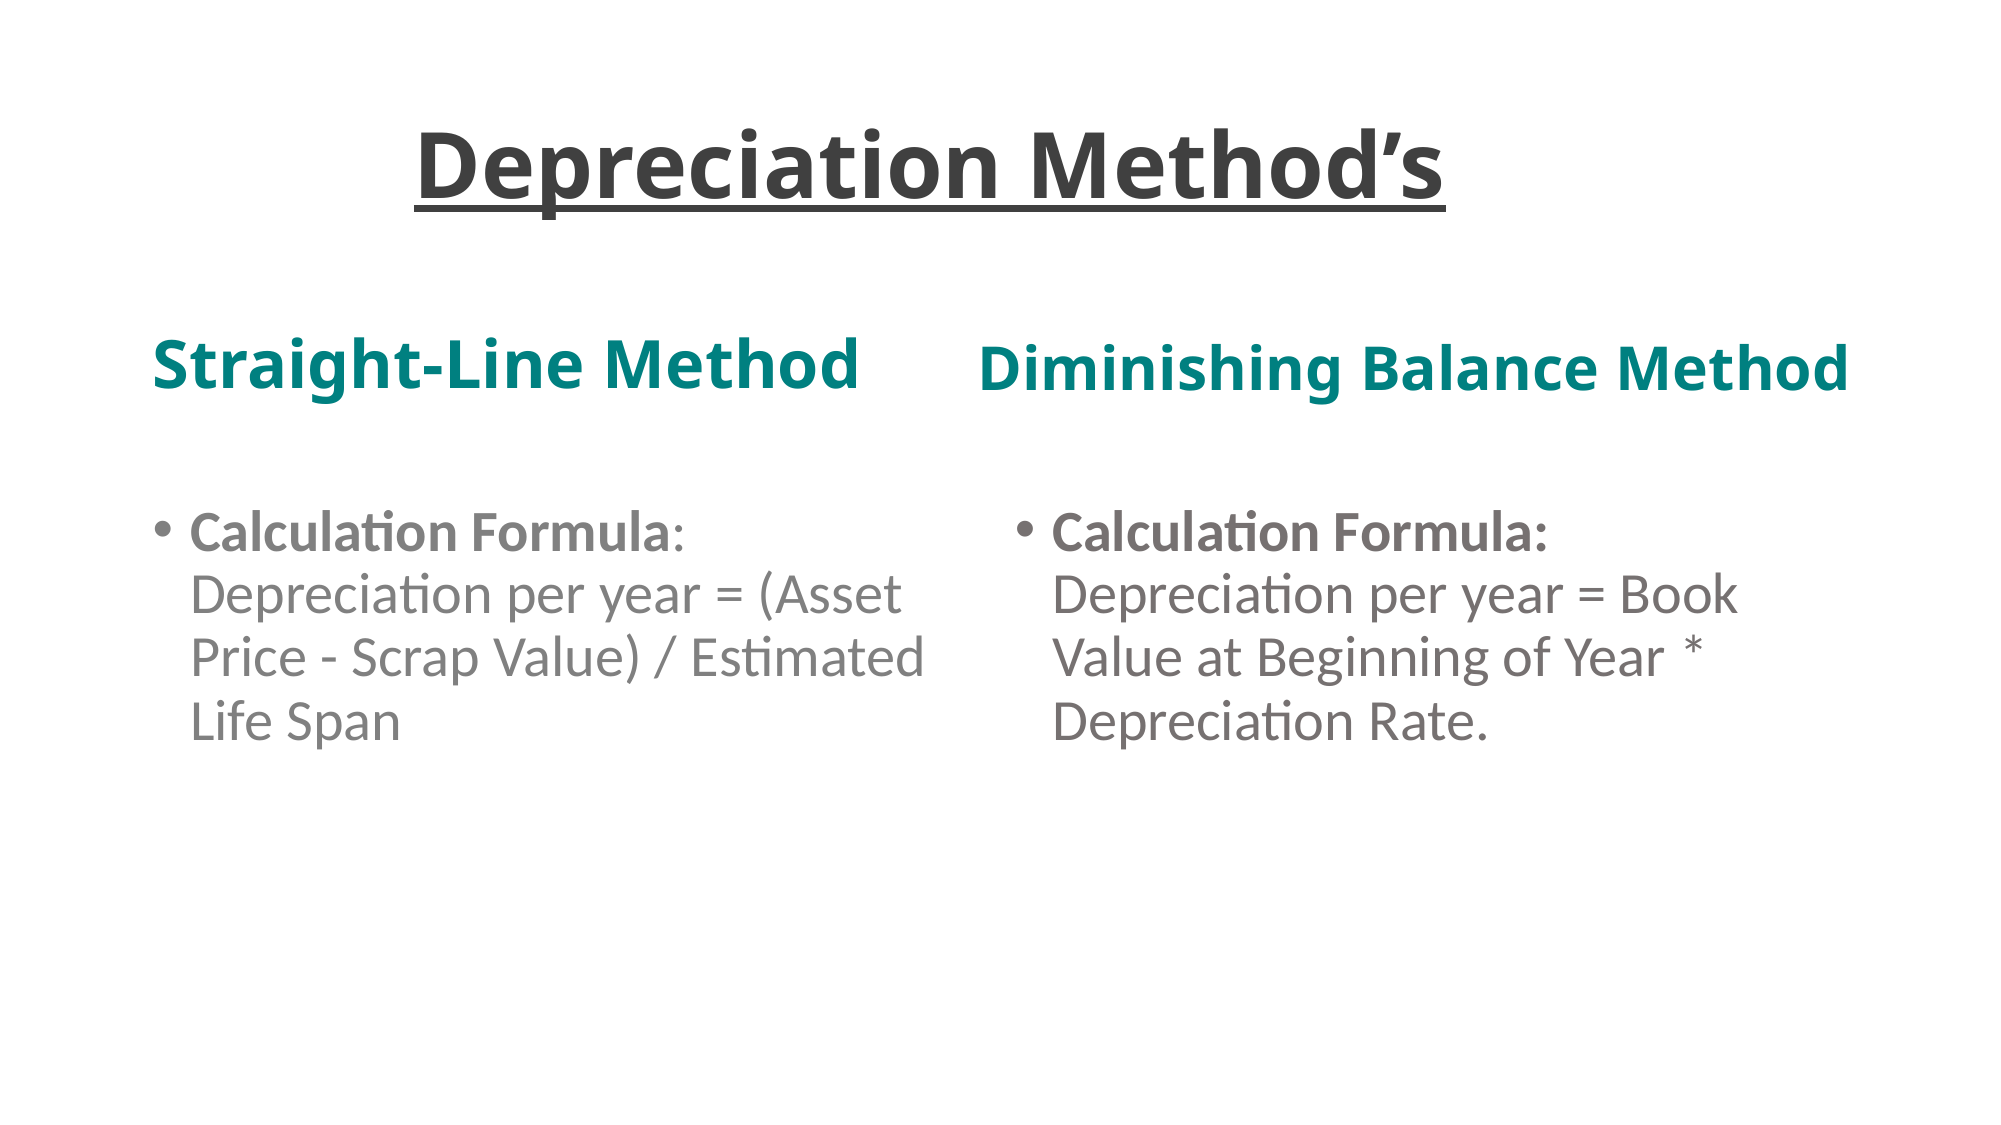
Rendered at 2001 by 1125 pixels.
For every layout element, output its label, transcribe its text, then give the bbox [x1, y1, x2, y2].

list Diminishing Balance Method [962, 275, 1927, 411]
list Straight-Line Method [137, 275, 942, 411]
title Depreciation Method’s [137, 59, 1863, 278]
list Calculation Formula: Depreciation per year = Book Value at Beginning of Year * Depreciation Rate. [999, 493, 1863, 1016]
list Calculation Formula: Depreciation per year = (Asset Price - Scrap Value) / Estimated Life Span [137, 493, 984, 1016]
